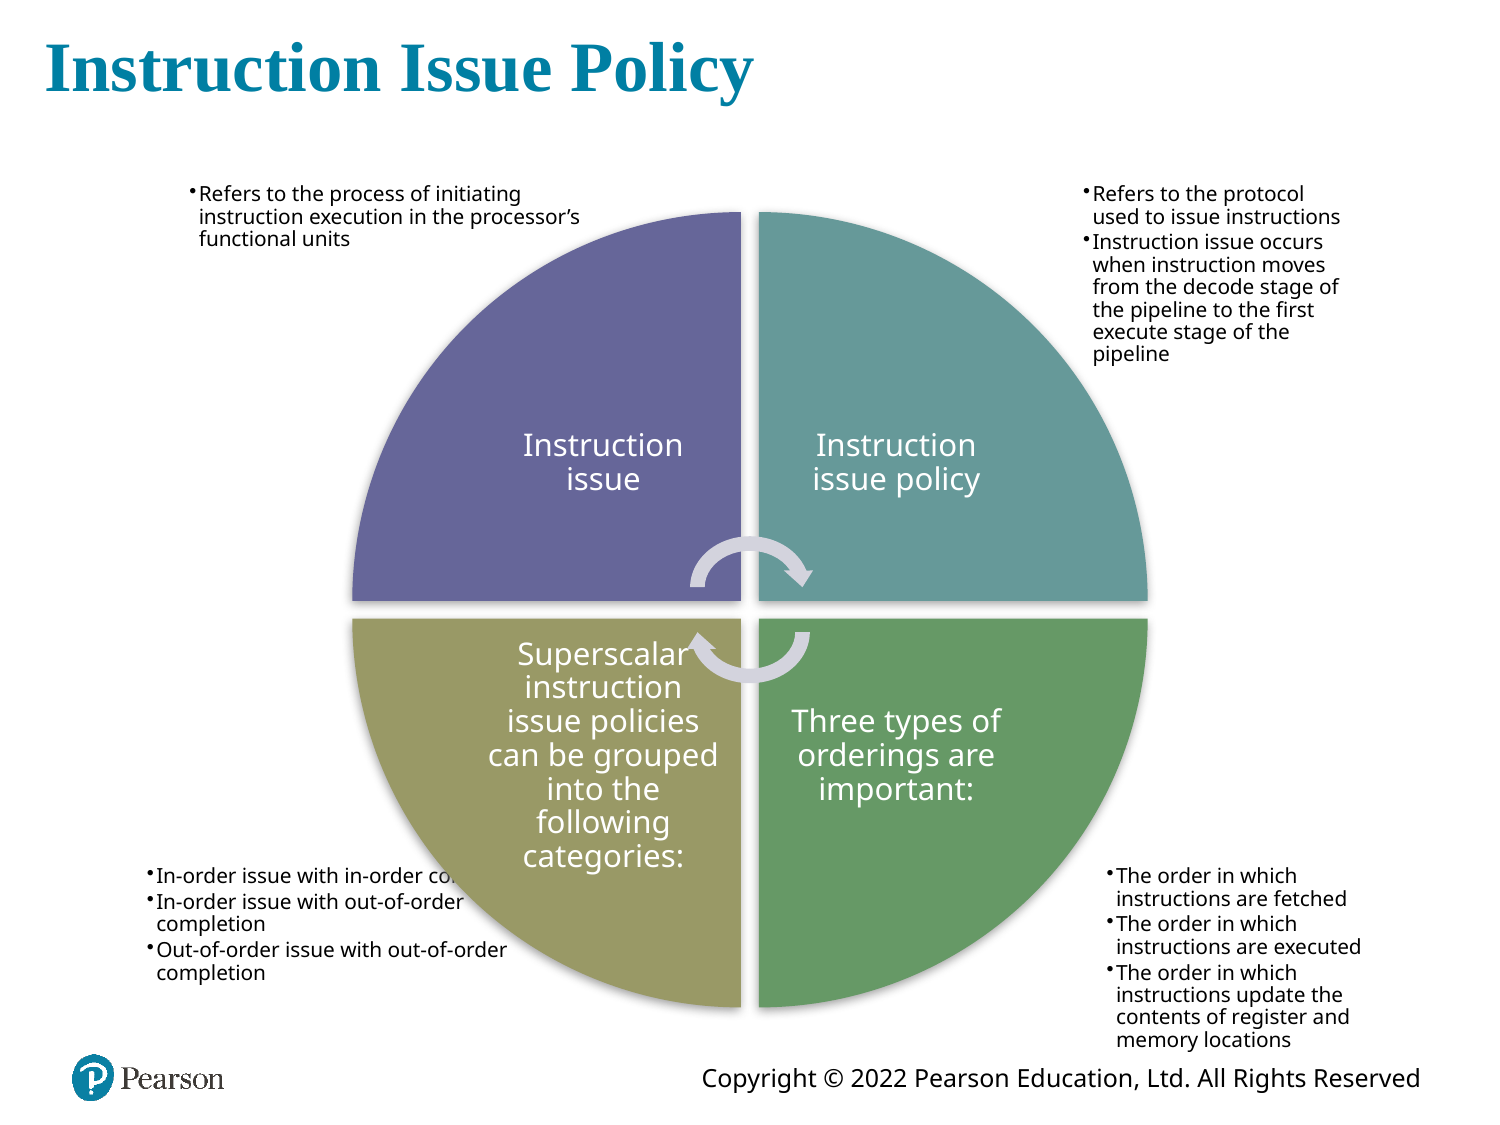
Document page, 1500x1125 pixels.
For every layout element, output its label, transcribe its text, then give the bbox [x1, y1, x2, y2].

picture [99, 1059, 224, 1101]
title Instruction Issue Policy [29, 30, 1380, 122]
picture [72, 1059, 79, 1070]
picture [72, 1088, 82, 1101]
picture [81, 1063, 106, 1088]
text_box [0, 160, 1500, 1059]
